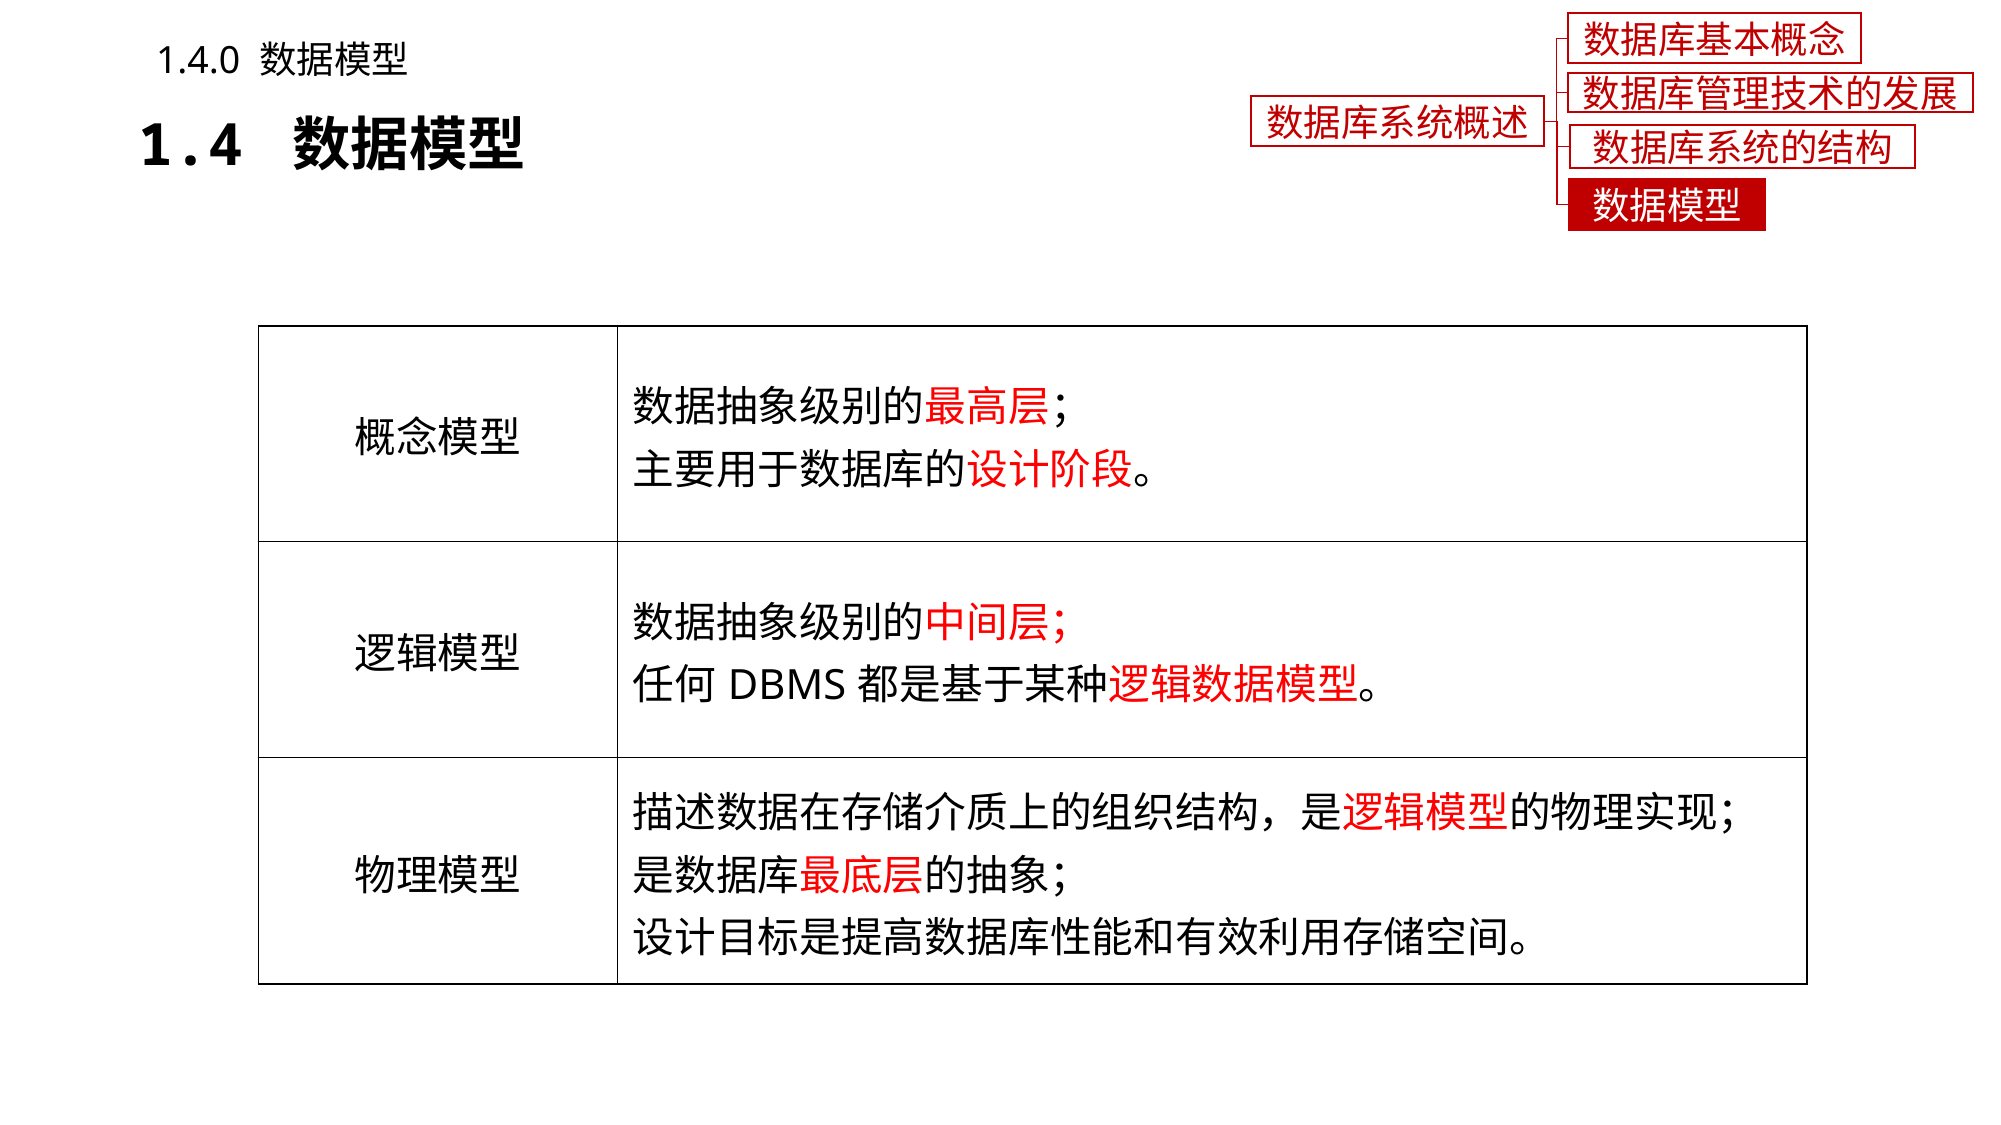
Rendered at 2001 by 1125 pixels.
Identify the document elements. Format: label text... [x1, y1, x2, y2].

table_header 概念模型 [259, 327, 617, 541]
table_header 数据抽象级别的最高层； 主要用于数据库的设计阶段。 [618, 327, 1806, 541]
table_cell 描述数据在存储介质上的组织结构，是逻辑模型的物理实现； 是数据库最底层的抽象； 设计目标是提高数据库性能和有效利用存储空间。 [618, 758, 1806, 983]
table_cell 物理模型 [259, 758, 617, 983]
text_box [1544, 121, 1570, 205]
text_box 数据模型 [1568, 178, 1766, 231]
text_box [1544, 38, 1568, 92]
text_box 1.4 数据模型 [120, 97, 1544, 187]
text_box 数据库基本概念 [1567, 12, 1862, 64]
table_cell 逻辑模型 [259, 542, 617, 757]
text_box 数据库系统概述 [1250, 95, 1544, 147]
text_box 1.4.0 数据模型 [141, 28, 424, 89]
text_box 数据库管理技术的发展 [1568, 72, 1974, 113]
text_box 数据库系统的结构 [1570, 124, 1916, 169]
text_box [1544, 92, 1568, 121]
table_cell 数据抽象级别的中间层； 任何DBMS都是基于某种逻辑数据模型。 [618, 542, 1806, 757]
